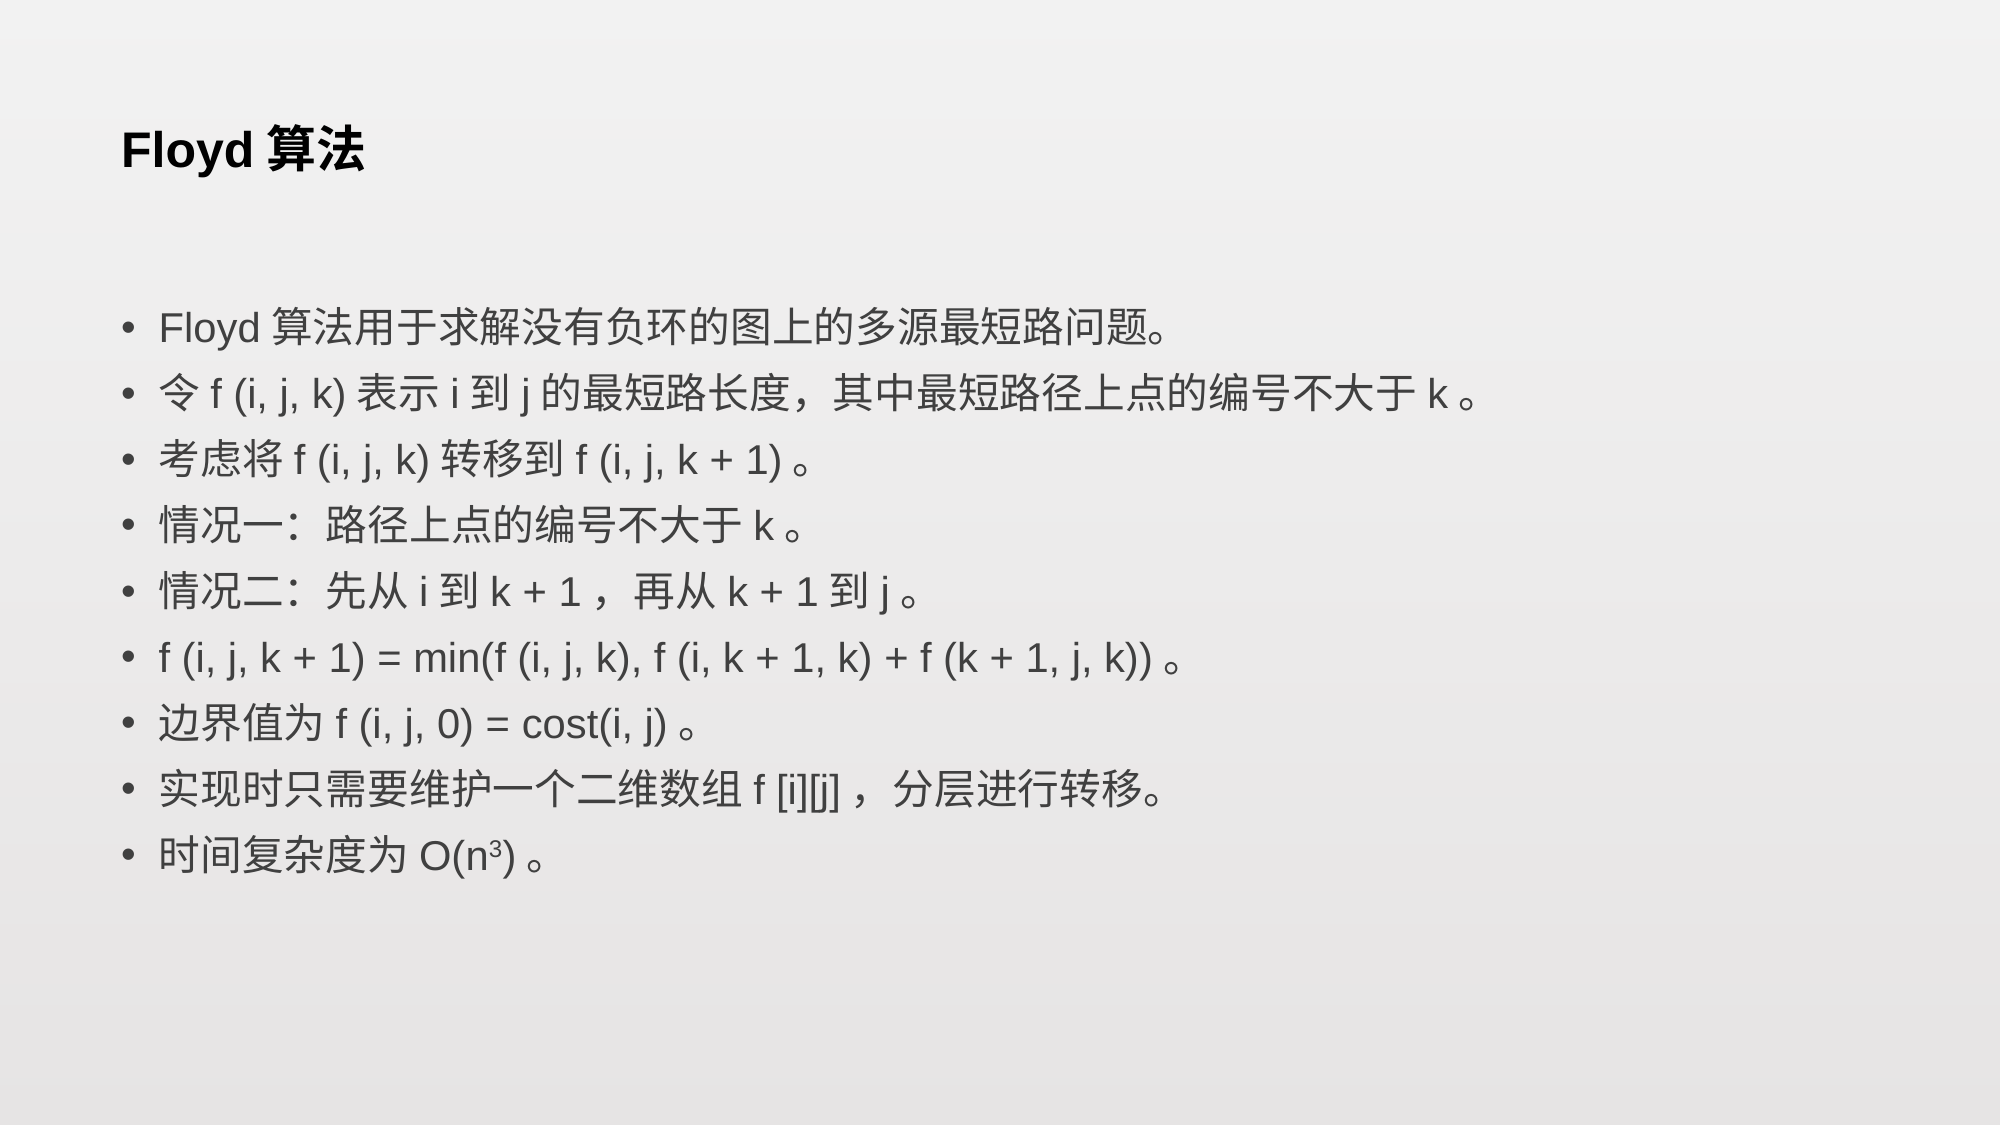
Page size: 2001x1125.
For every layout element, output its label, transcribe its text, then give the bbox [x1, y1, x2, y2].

title Floyd算法 [106, 42, 1832, 260]
list Floyd算法用于求解没有负环的图上的多源最短路问题。 令f (i, j, k)表示i到j的最短路长度，其中最短路径上点的编号不大于k。 考虑将f (i, j, k)转移到f (i, j, k + 1)。 情况一：路径上点的编号不大于k。 情况二：先从i到k + 1，再从k + 1到j。 f (i, j, k + 1) = min(f (i, j, k), f (i, k + 1, k) + f (k + 1, j, k))。 边界值为f (i, j, 0) = cost(i, j)。 实现时只需要维护一个二维数组f [i][j]，分层进行转移。 时间复杂度为O(n3)。 [106, 299, 1832, 1014]
